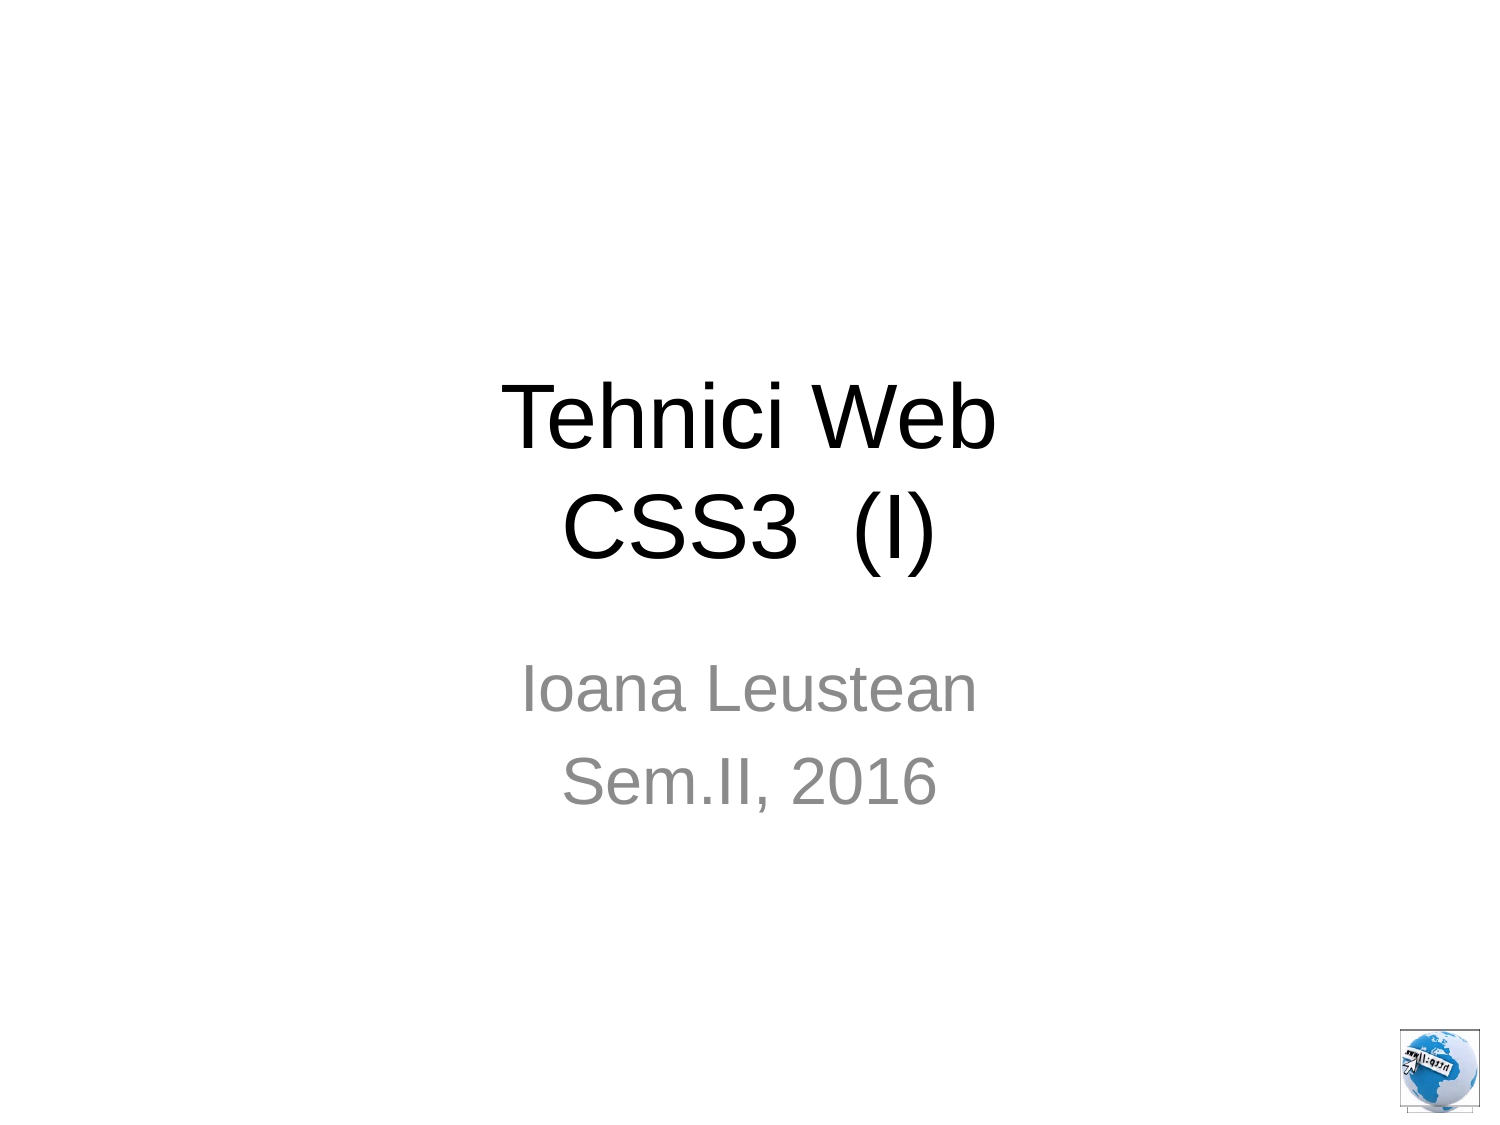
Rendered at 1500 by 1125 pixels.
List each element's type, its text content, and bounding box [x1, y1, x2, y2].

title Tehnici Web CSS3 (I) [112, 349, 1388, 591]
subtitle Ioana Leustean Sem.II, 2016 [225, 637, 1275, 925]
picture [1399, 1029, 1481, 1113]
